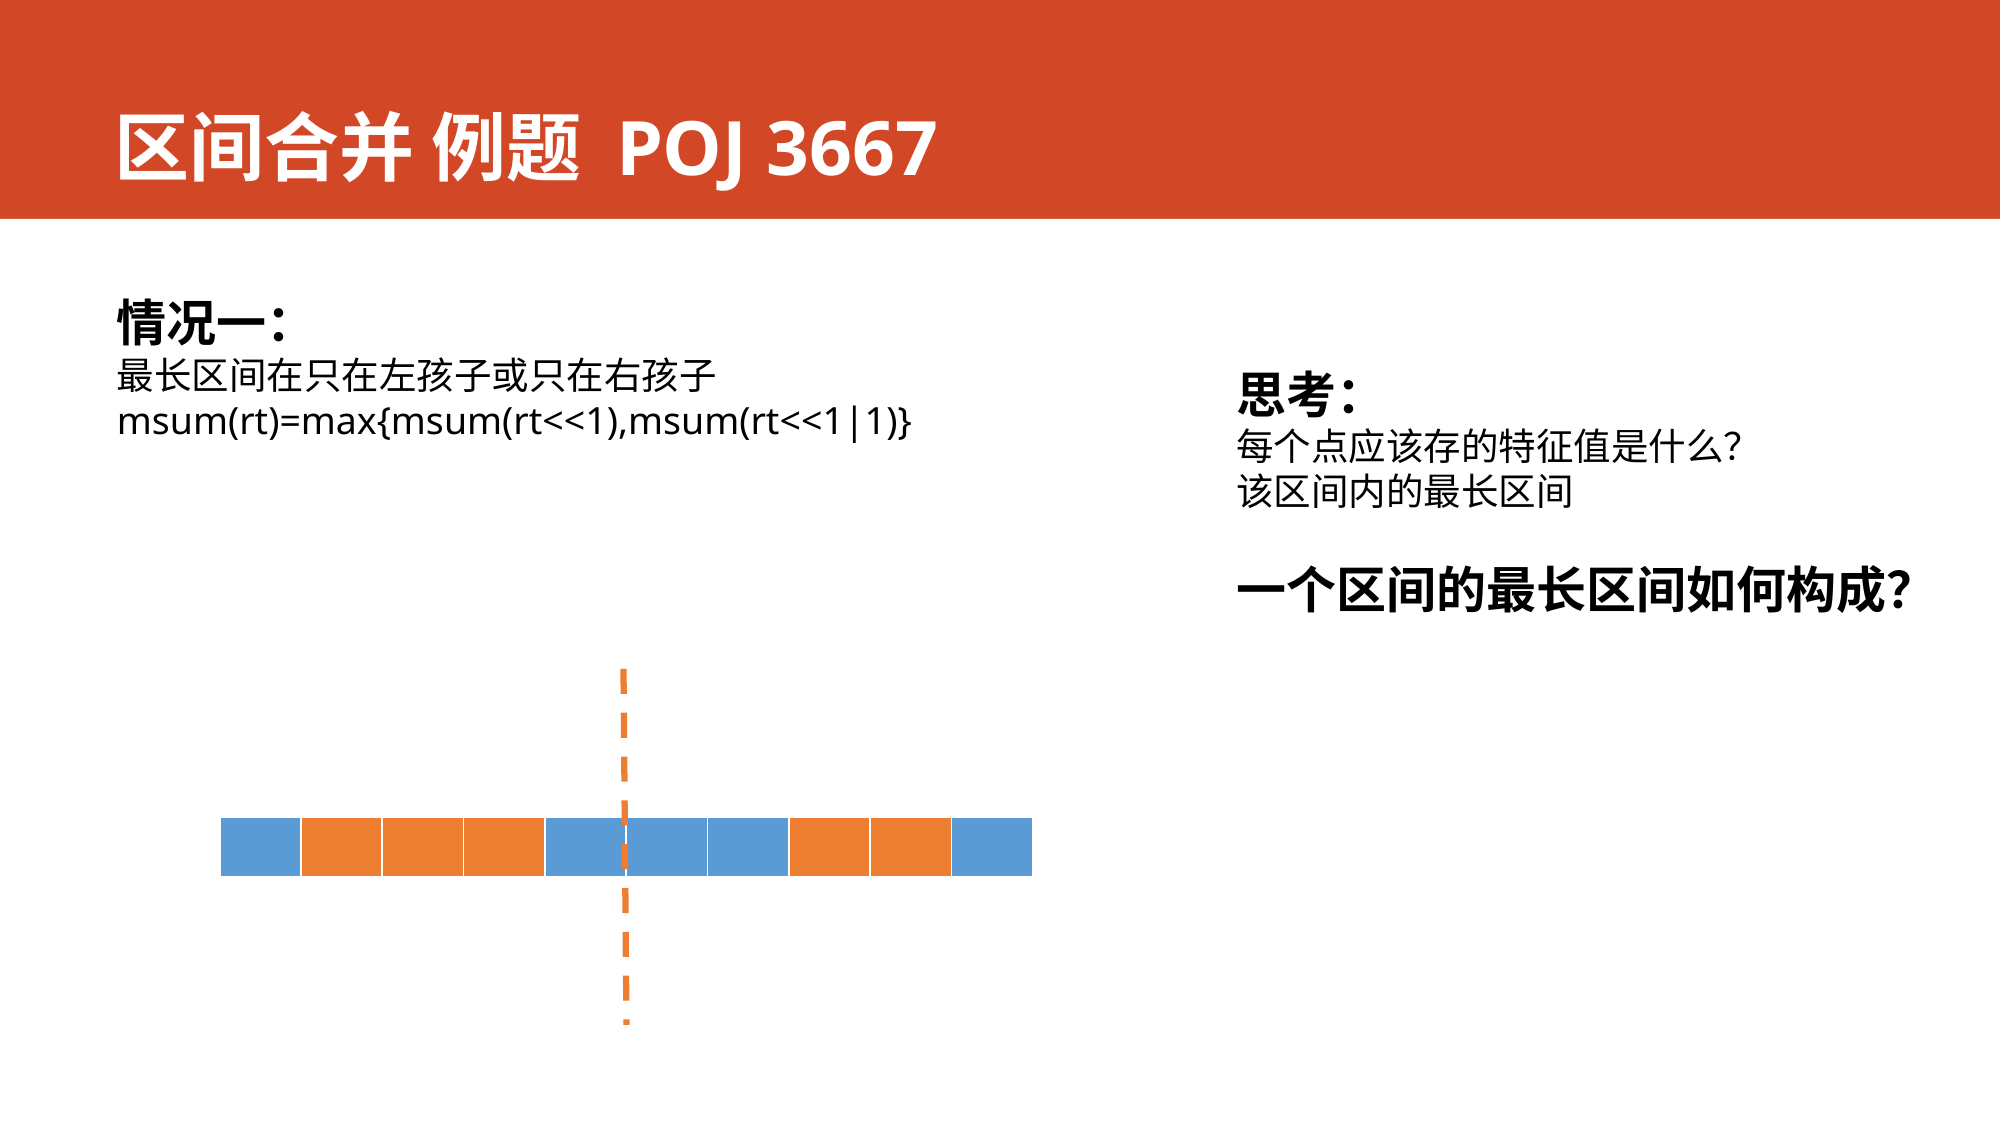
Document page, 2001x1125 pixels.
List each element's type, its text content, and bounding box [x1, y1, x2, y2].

table_header [627, 818, 707, 876]
table_header [708, 818, 788, 876]
table_header [871, 818, 951, 876]
table_header [221, 818, 300, 876]
table_header [302, 818, 381, 876]
title 区间合并 例题 POJ 3667 [99, 0, 1863, 199]
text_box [623, 668, 627, 1025]
table_header [383, 818, 463, 876]
table_header [790, 818, 869, 876]
table_header [464, 818, 544, 876]
table_header [546, 818, 623, 876]
text_box 情况一： 最长区间在只在左孩子或只在右孩子 msum(rt)=max{msum(rt<<1),msum(rt<<1|1)} [102, 284, 981, 450]
text_box 思考： 每个点应该存的特征值是什么？ 该区间内的最长区间 一个区间的最长区间如何构成？ [1221, 355, 1944, 626]
table_header [952, 818, 1032, 876]
